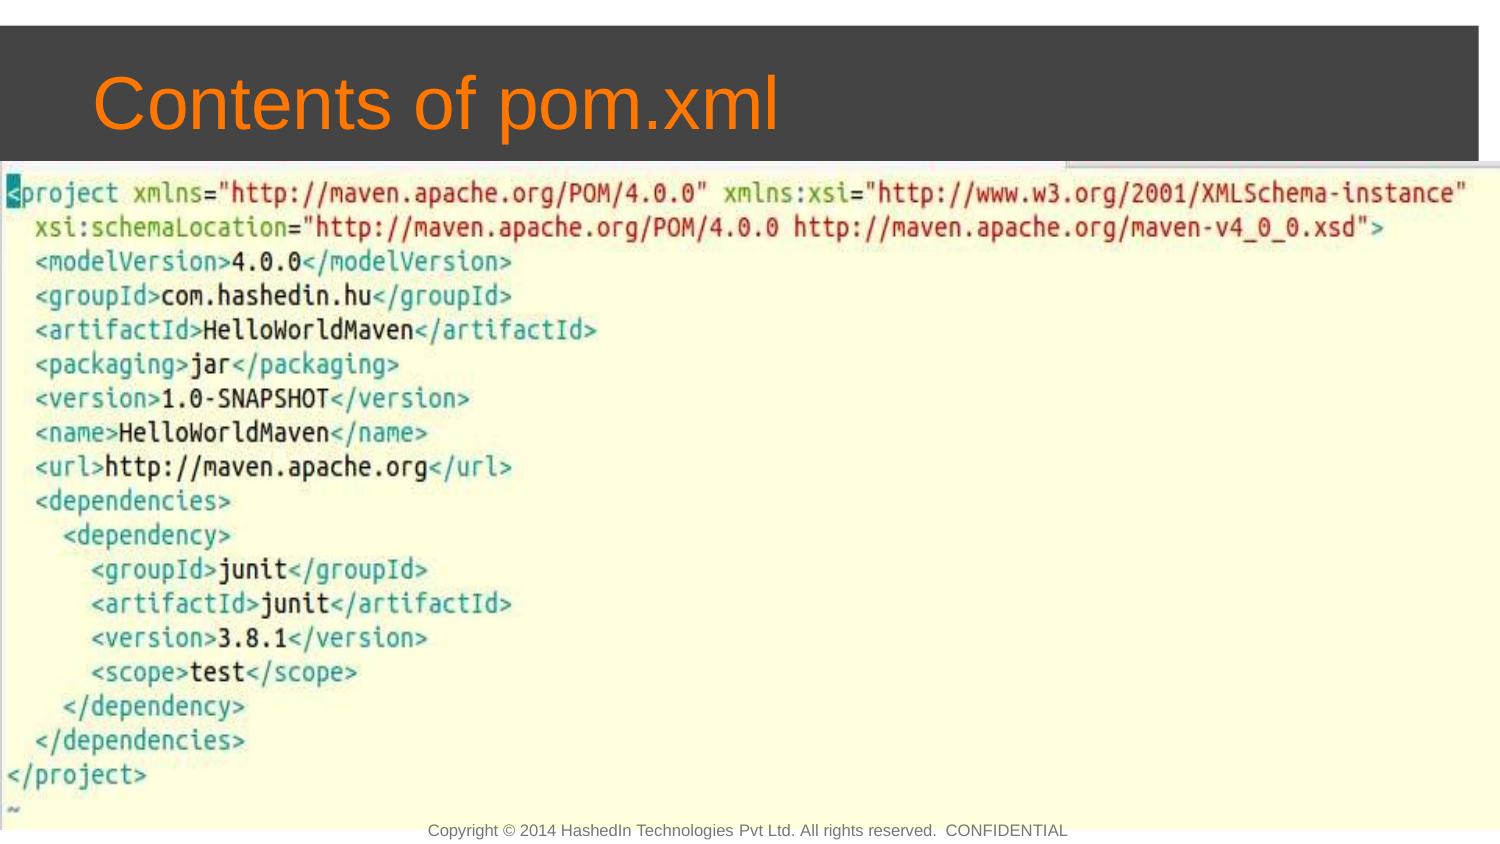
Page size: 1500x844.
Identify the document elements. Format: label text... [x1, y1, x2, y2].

footer Copyright © 2014 HashedIn Technologies Pvt Ltd. All rights reserved. CONFIDENTIAL [425, 818, 1074, 844]
text_box [0, 25, 1479, 161]
title Contents of pom.xml [90, 52, 783, 161]
text_box [0, 161, 1500, 830]
